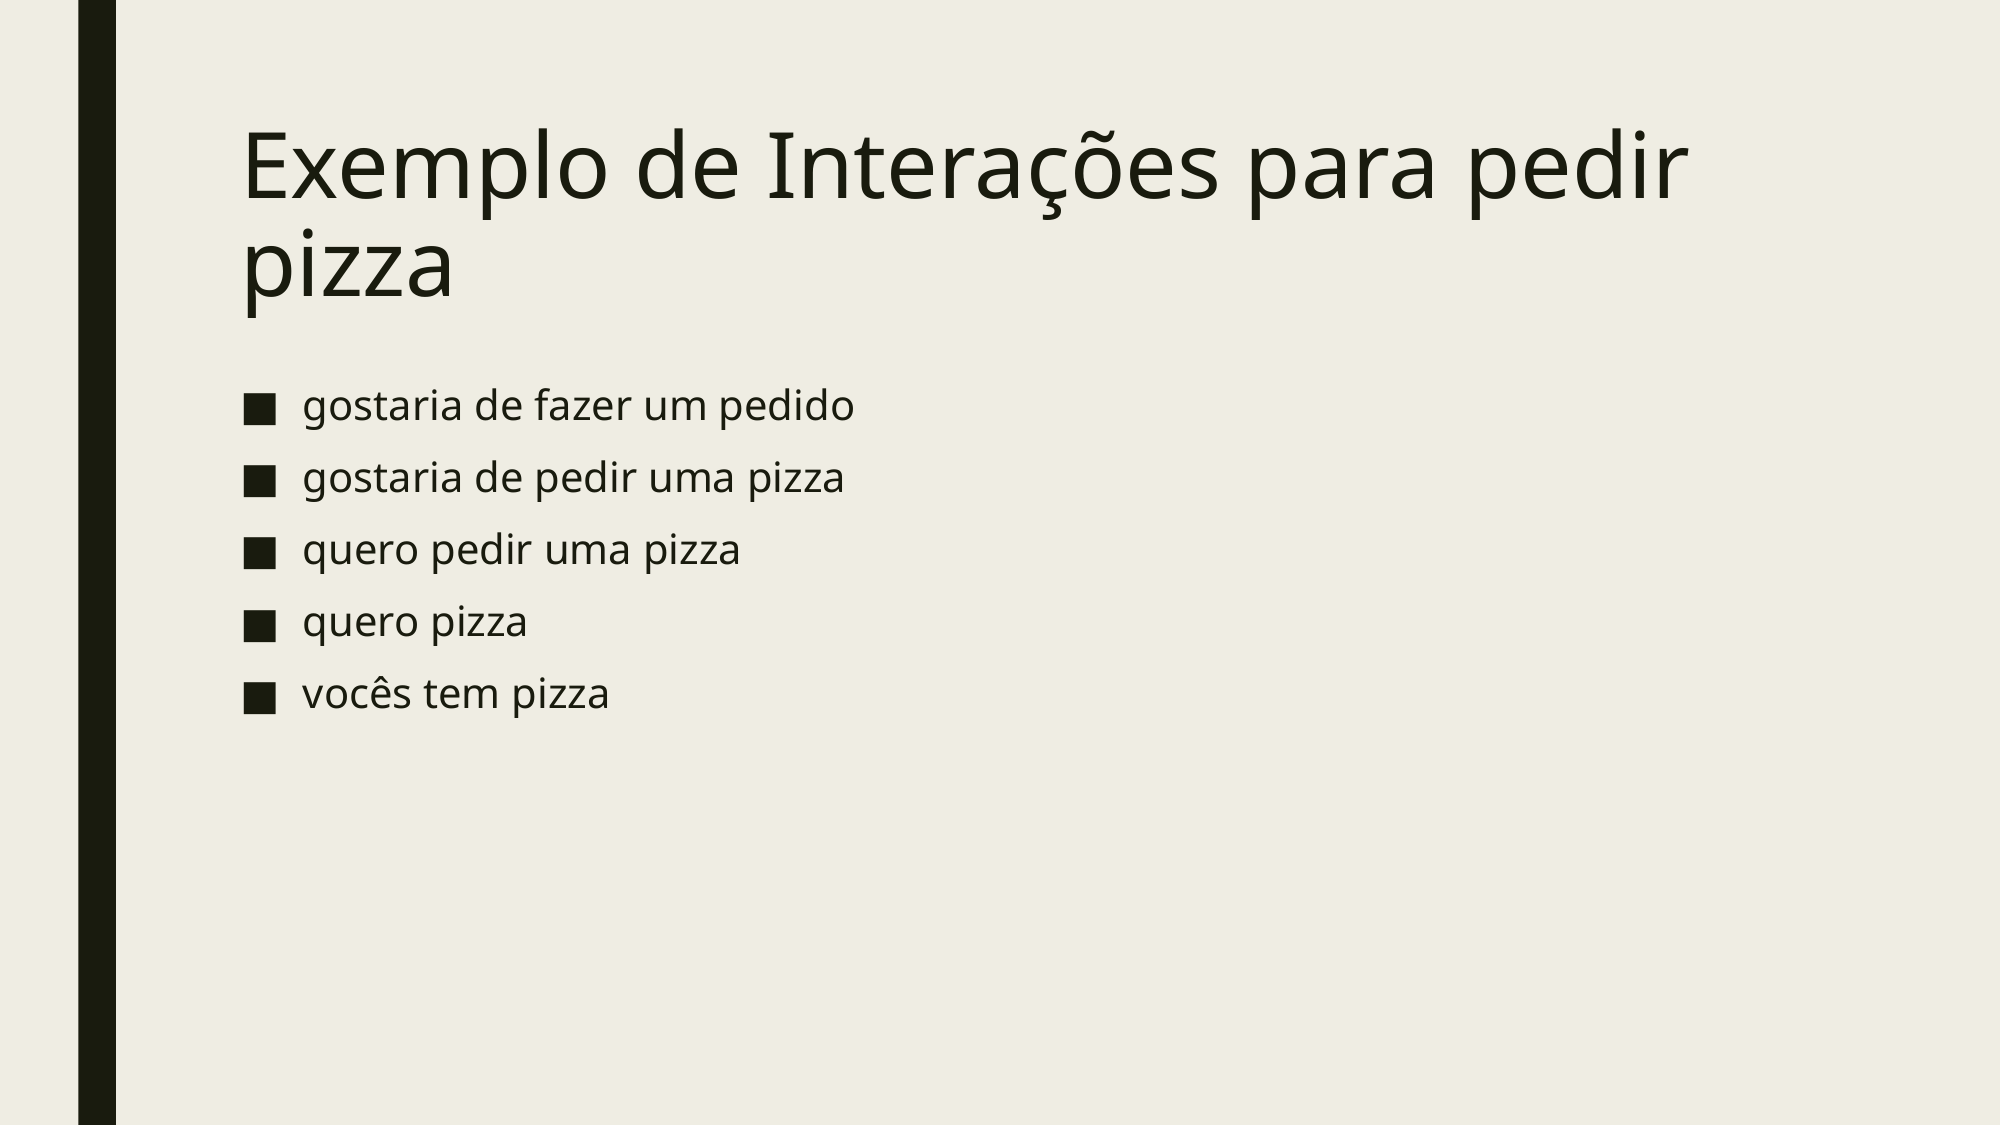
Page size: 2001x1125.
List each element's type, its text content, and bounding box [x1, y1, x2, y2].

list gostaria de fazer um pedido gostaria de pedir uma pizza quero pedir uma pizza quero pizza vocês tem pizza [225, 375, 1800, 963]
title Exemplo de Interações para pedir pizza [225, 112, 1800, 357]
